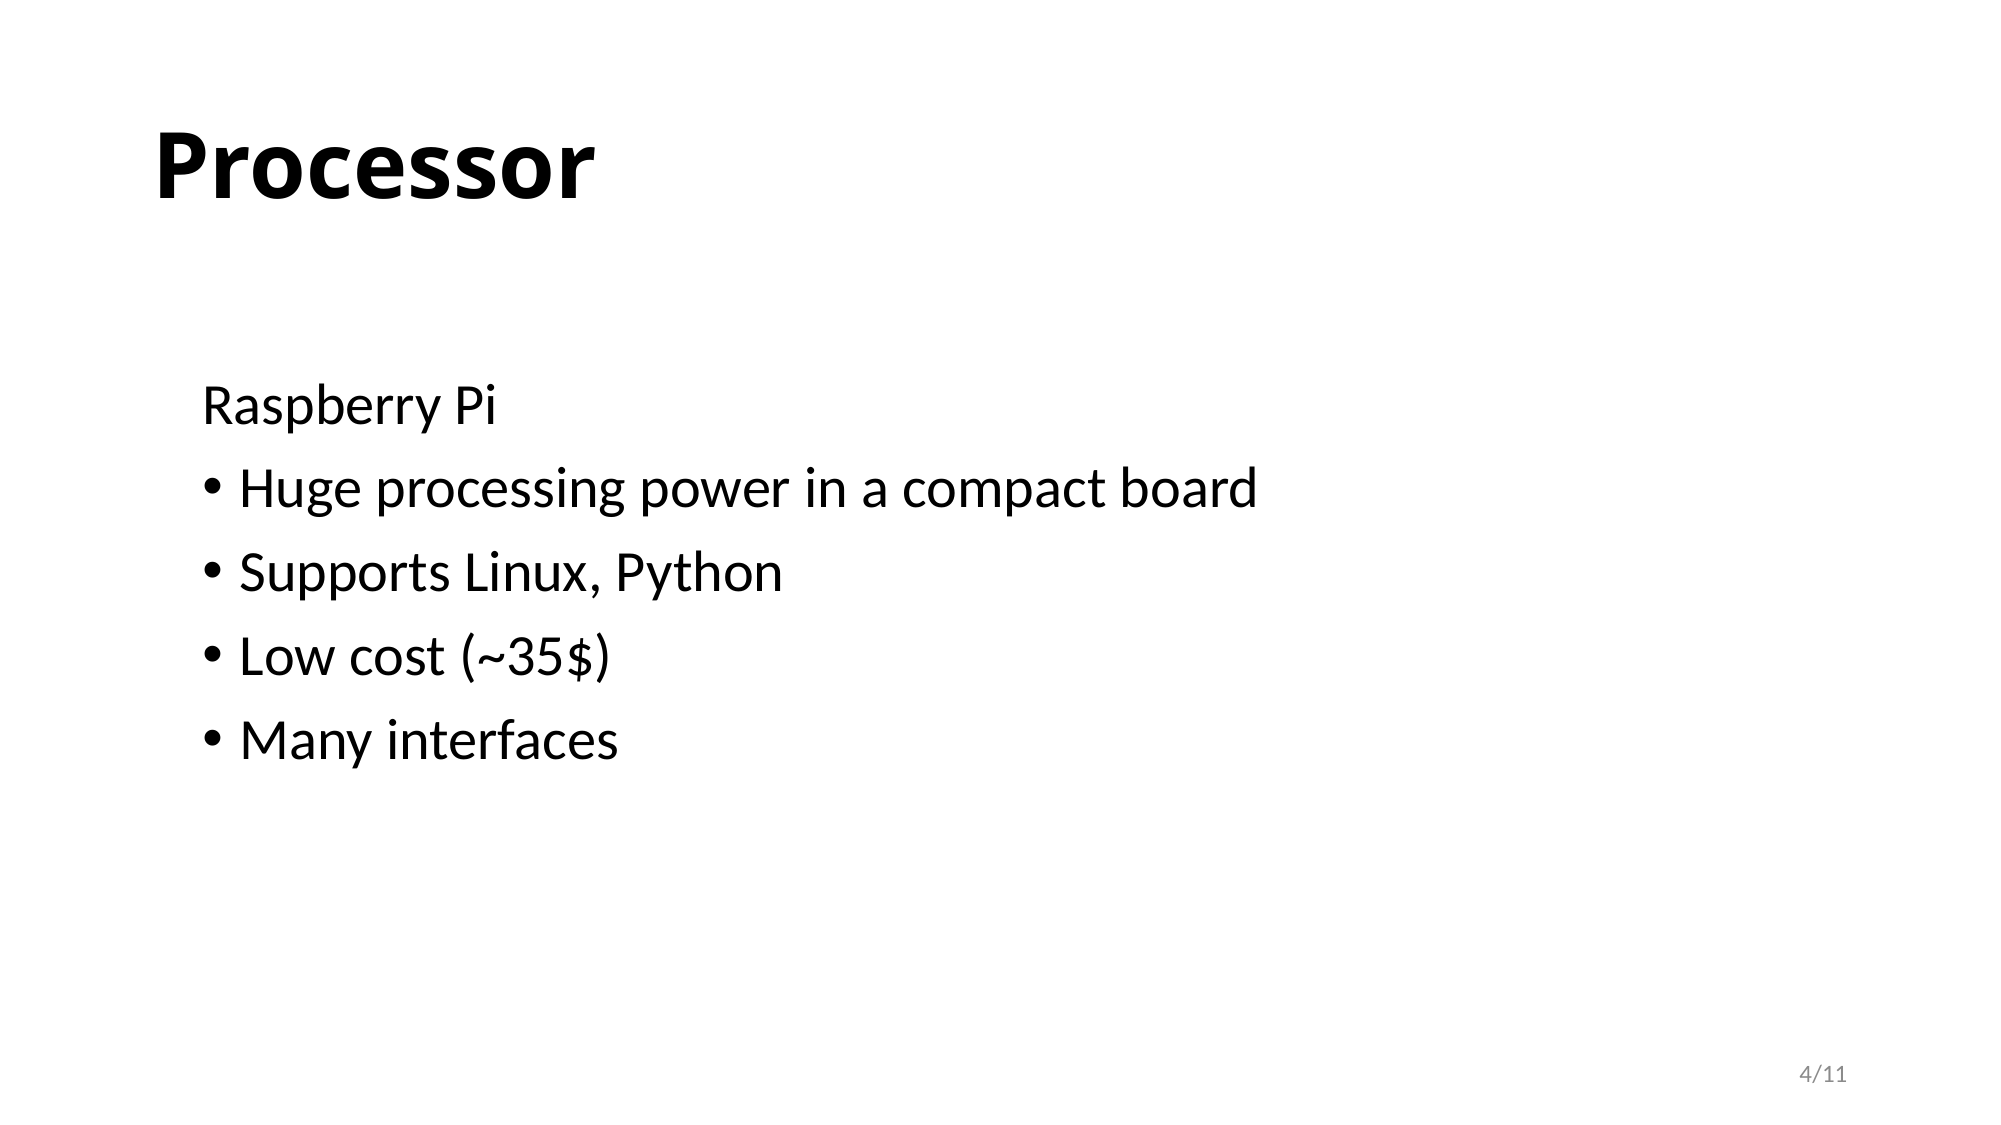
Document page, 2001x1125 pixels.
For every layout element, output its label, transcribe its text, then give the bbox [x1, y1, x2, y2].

list Raspberry Pi Huge processing power in a compact board Supports Linux, Python Low cost (~35$) Many interfaces [187, 366, 1813, 948]
title Processor [137, 59, 1863, 278]
slide_number 4/11 [1412, 1042, 1863, 1103]
